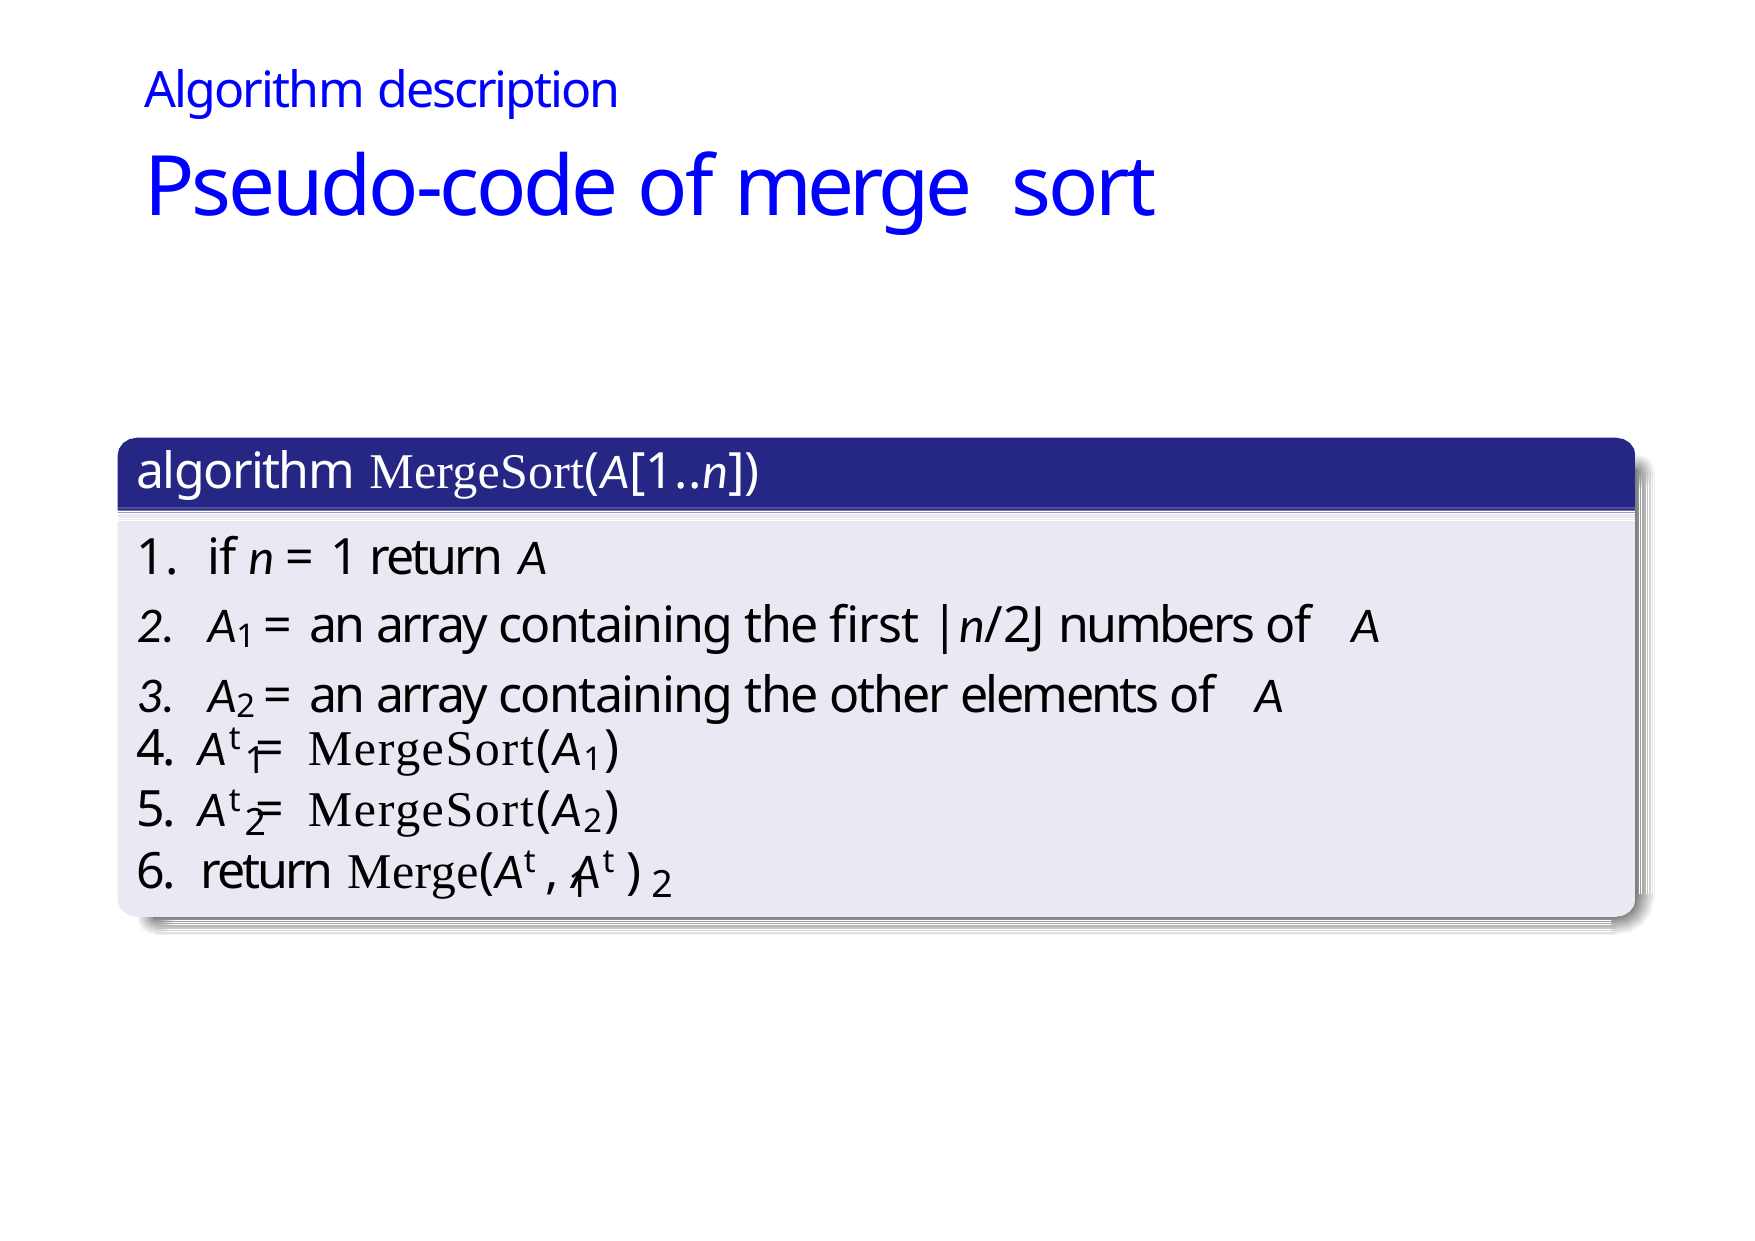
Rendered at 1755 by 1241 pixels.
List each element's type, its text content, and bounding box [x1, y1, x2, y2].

text_box 4. At = MergeSort(A1) [131, 708, 697, 770]
text_box 5. At = MergeSort(A2) [131, 770, 697, 832]
text_box Algorithm description Pseudo-code of merge sort [139, 57, 1540, 233]
text_box 1 2 [563, 900, 675, 905]
text_box algorithm MergeSort(A[1..n]) if n = 1 return A A1 = an array containing the first |n/2J numbers of A A2 = an array containing the other elements of A [132, 438, 1425, 725]
text_box [135, 437, 1635, 506]
text_box 6. return Merge(At , At ) [131, 832, 698, 900]
text_box [117, 438, 132, 506]
text_box [117, 521, 1635, 917]
